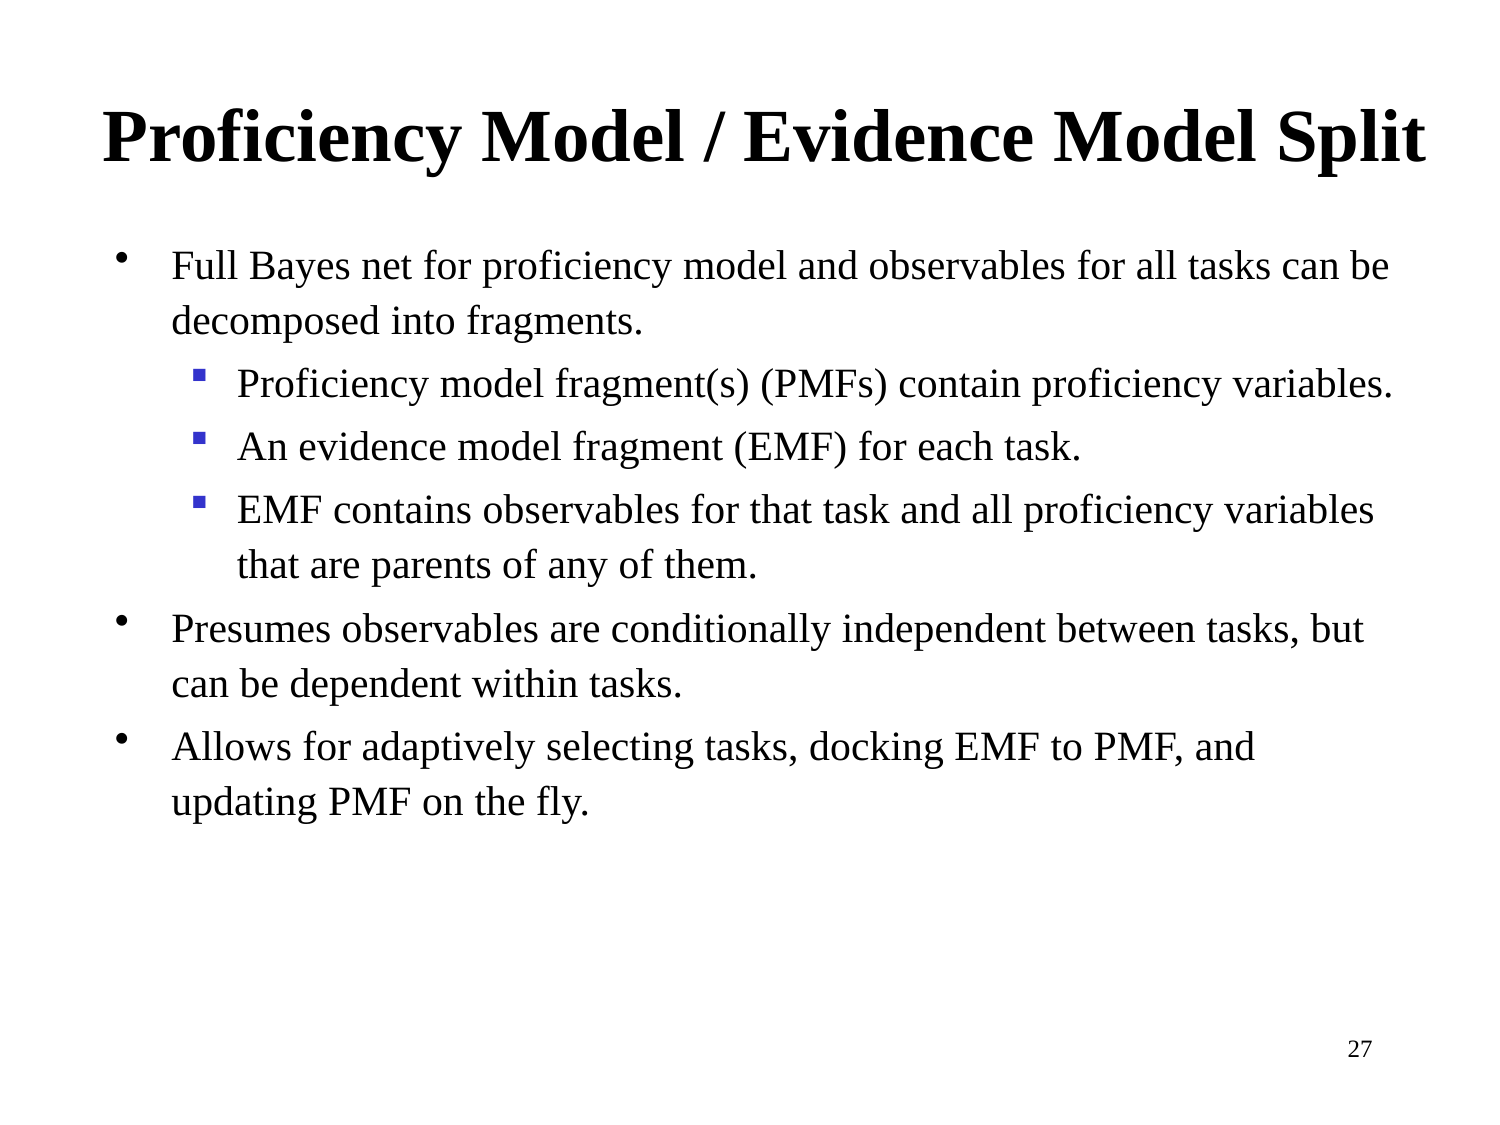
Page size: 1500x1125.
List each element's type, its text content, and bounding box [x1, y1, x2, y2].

list Full Bayes net for proficiency model and observables for all tasks can be decomposed into fragments. Proficiency model fragment(s) (PMFs) contain proficiency variables. An evidence model fragment (EMF) for each task. EMF contains observables for that task and all proficiency variables that are parents of any of them. Presumes observables are conditionally independent between tasks, but can be dependent within tasks. Allows for adaptively selecting tasks, docking EMF to PMF, and updating PMF on the fly. [99, 224, 1425, 975]
title Proficiency Model / Evidence Model Split [87, 37, 1500, 225]
slide_number 27 [1074, 1024, 1388, 1101]
